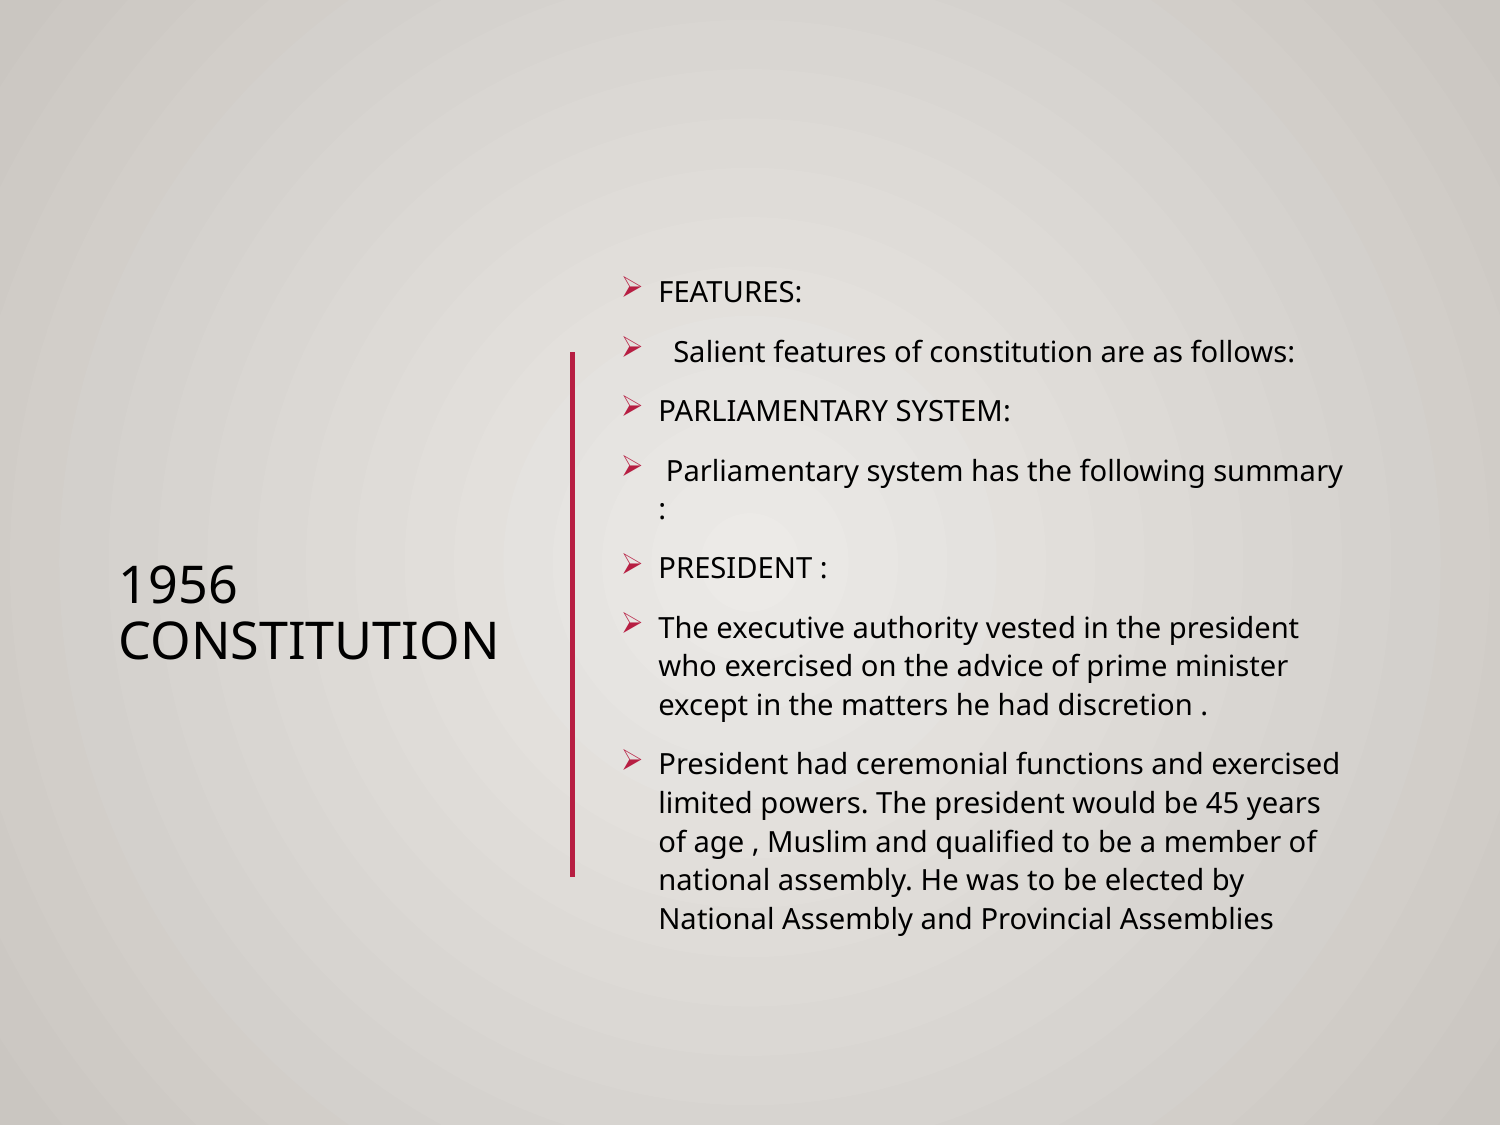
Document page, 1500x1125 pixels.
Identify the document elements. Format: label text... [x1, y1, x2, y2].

list FEATURES: Salient features of constitution are as follows: PARLIAMENTARY SYSTEM: Parliamentary system has the following summary : PRESIDENT : The executive authority vested in the president who exercised on the advice of prime minister except in the matters he had discretion . President had ceremonial functions and exercised limited powers. The president would be 45 years of age , Muslim and qualified to be a member of national assembly. He was to be elected by National Assembly and Provincial Assemblies [605, 262, 1361, 968]
text_box [0, 0, 1500, 1125]
title 1956 CONSTITUTION [103, 262, 540, 968]
